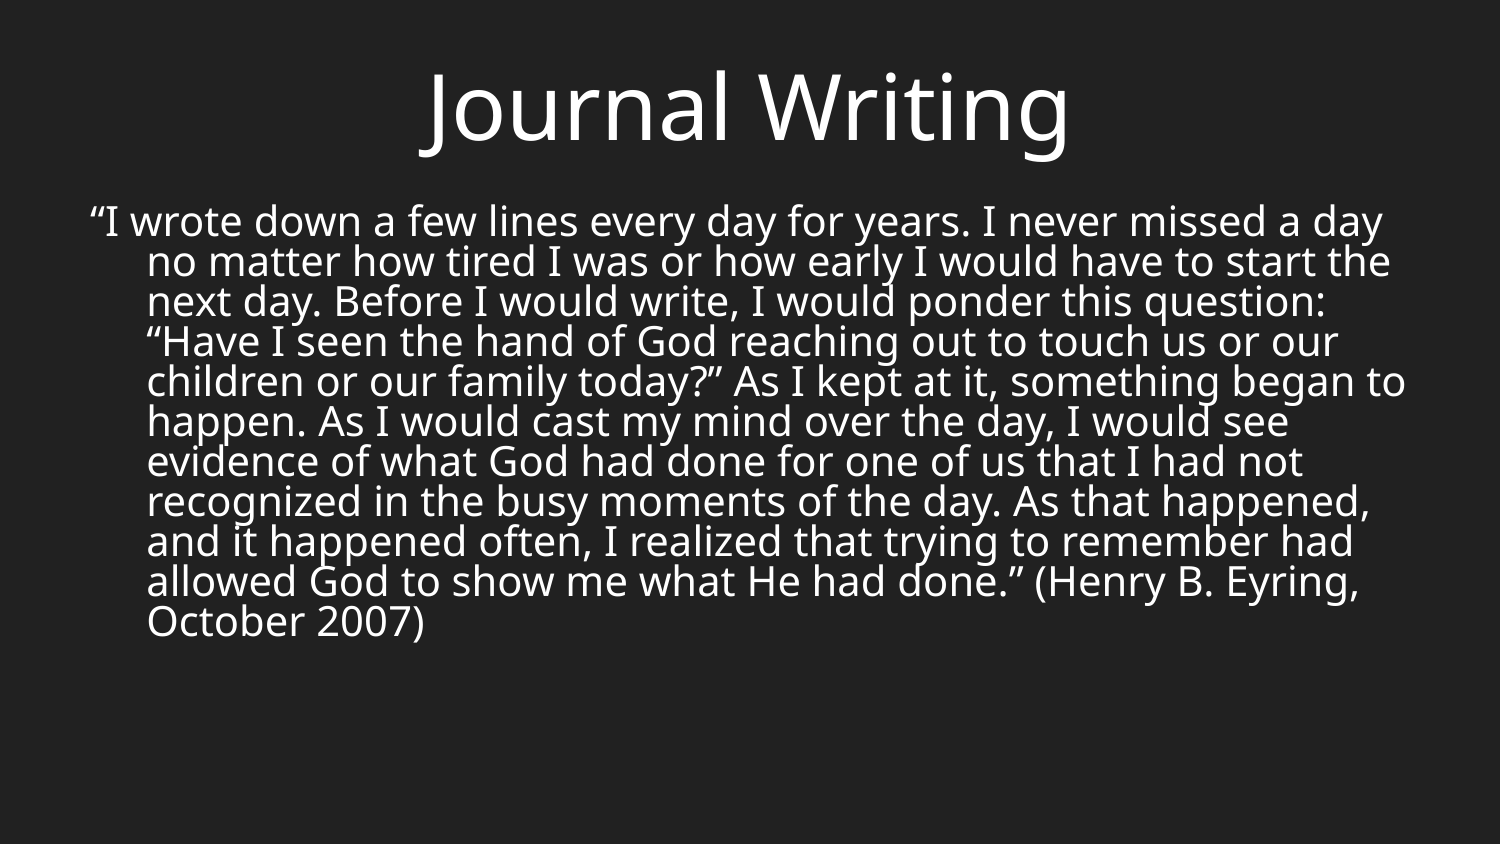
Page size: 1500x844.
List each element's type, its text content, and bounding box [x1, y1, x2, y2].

title Journal Writing [75, 33, 1425, 175]
list “I wrote down a few lines every day for years. I never missed a day no matter how tired I was or how early I would have to start the next day. Before I would write, I would ponder this question: “Have I seen the hand of God reaching out to touch us or our children or our family today?” As I kept at it, something began to happen. As I would cast my mind over the day, I would see evidence of what God had done for one of us that I had not recognized in the busy moments of the day. As that happened, and it happened often, I realized that trying to remember had allowed God to show me what He had done.” (Henry B. Eyring, October 2007) [75, 196, 1425, 754]
